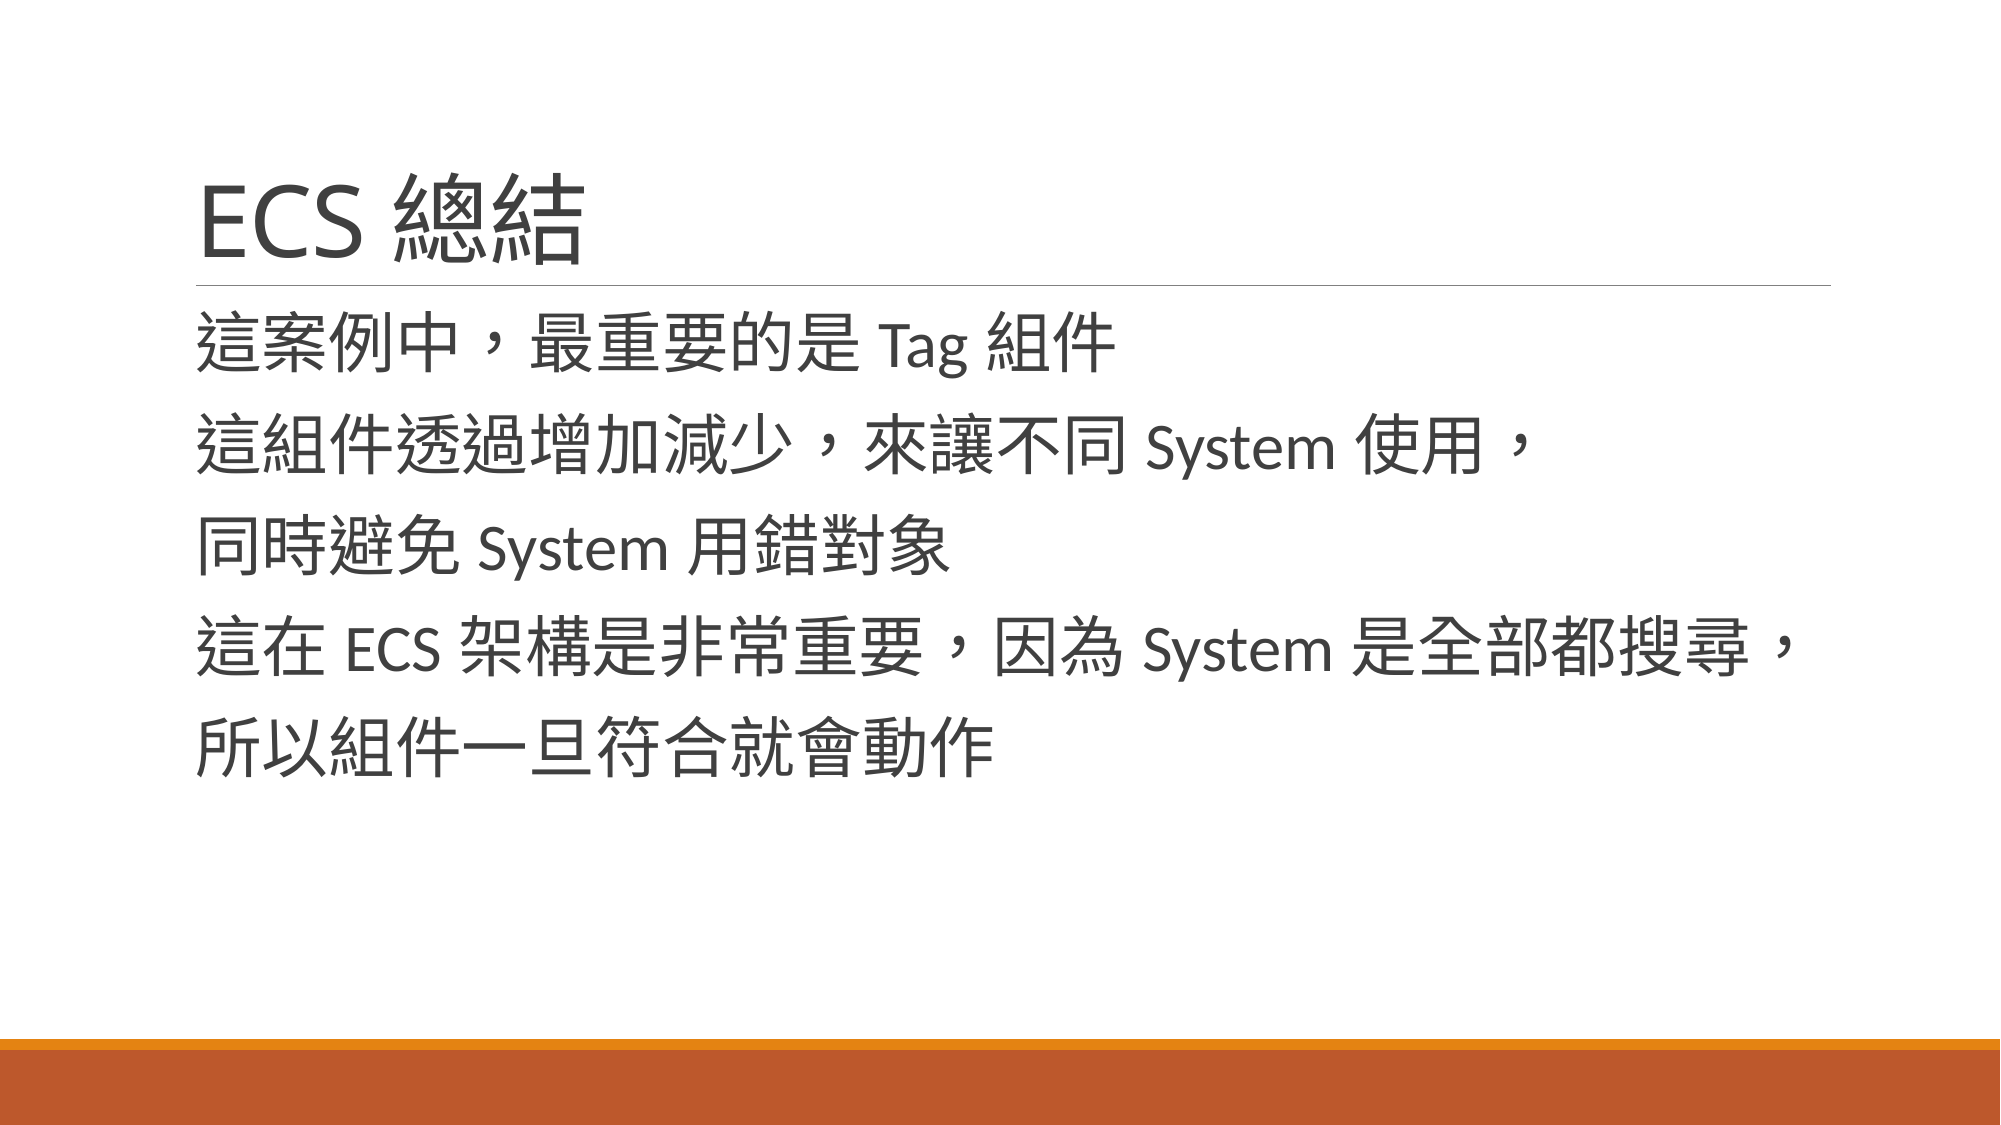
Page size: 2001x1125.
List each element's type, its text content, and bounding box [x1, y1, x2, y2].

list 這案例中，最重要的是Tag組件 這組件透過增加減少，來讓不同System使用， 同時避免System用錯對象 這在ECS架構是非常重要，因為System是全部都搜尋， 所以組件一旦符合就會動作 [180, 302, 1830, 963]
title ECS總結 [180, 47, 1830, 285]
